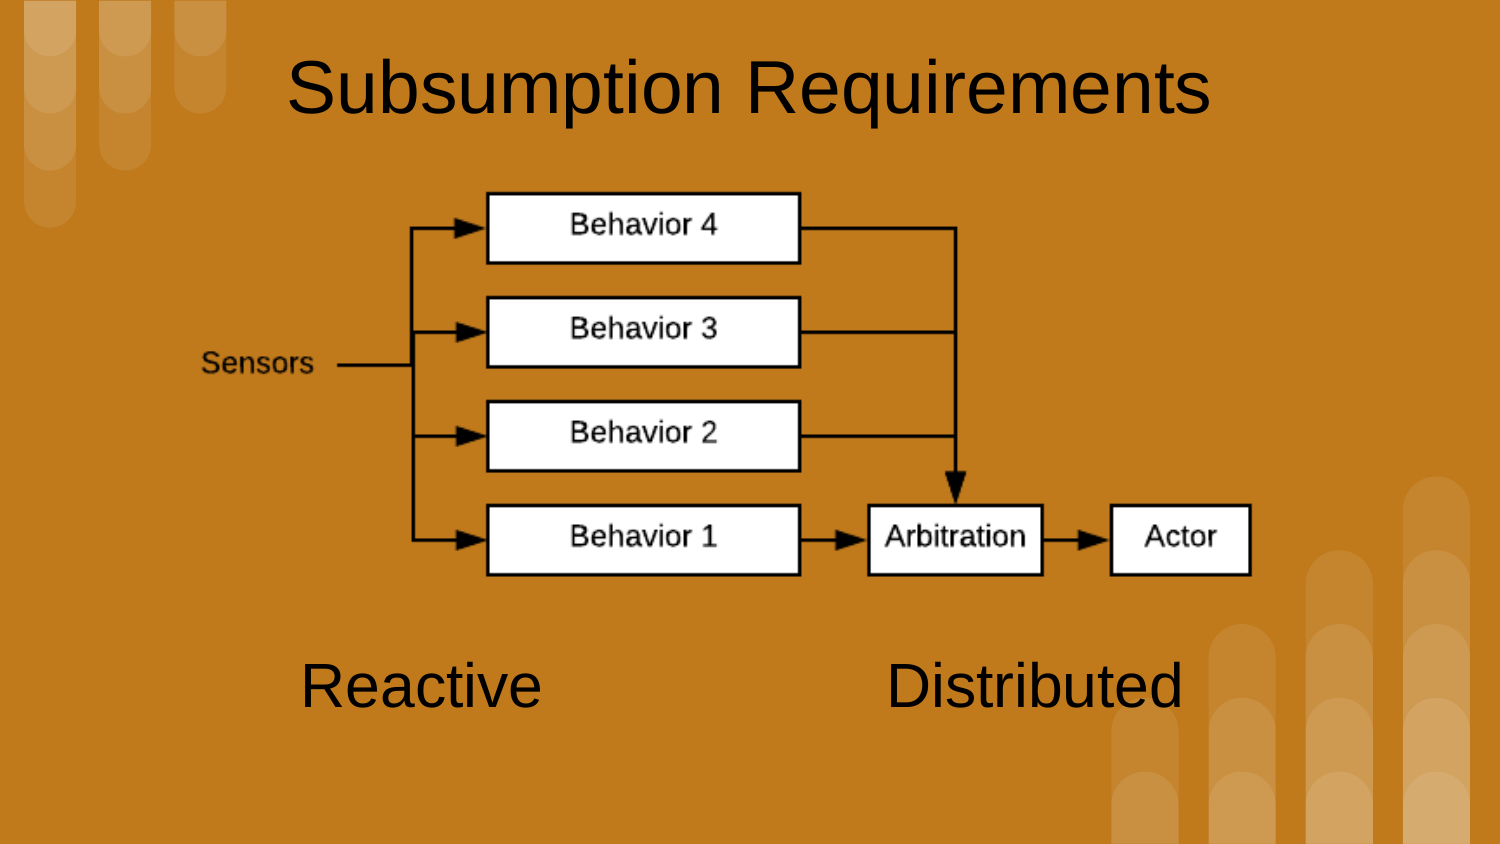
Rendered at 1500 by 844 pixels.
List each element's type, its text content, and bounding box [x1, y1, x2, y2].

text_box Distributed [871, 648, 1244, 731]
text_box Reactive [285, 648, 630, 731]
picture [163, 129, 1337, 640]
text_box Subsumption Requirements [107, 23, 1393, 154]
